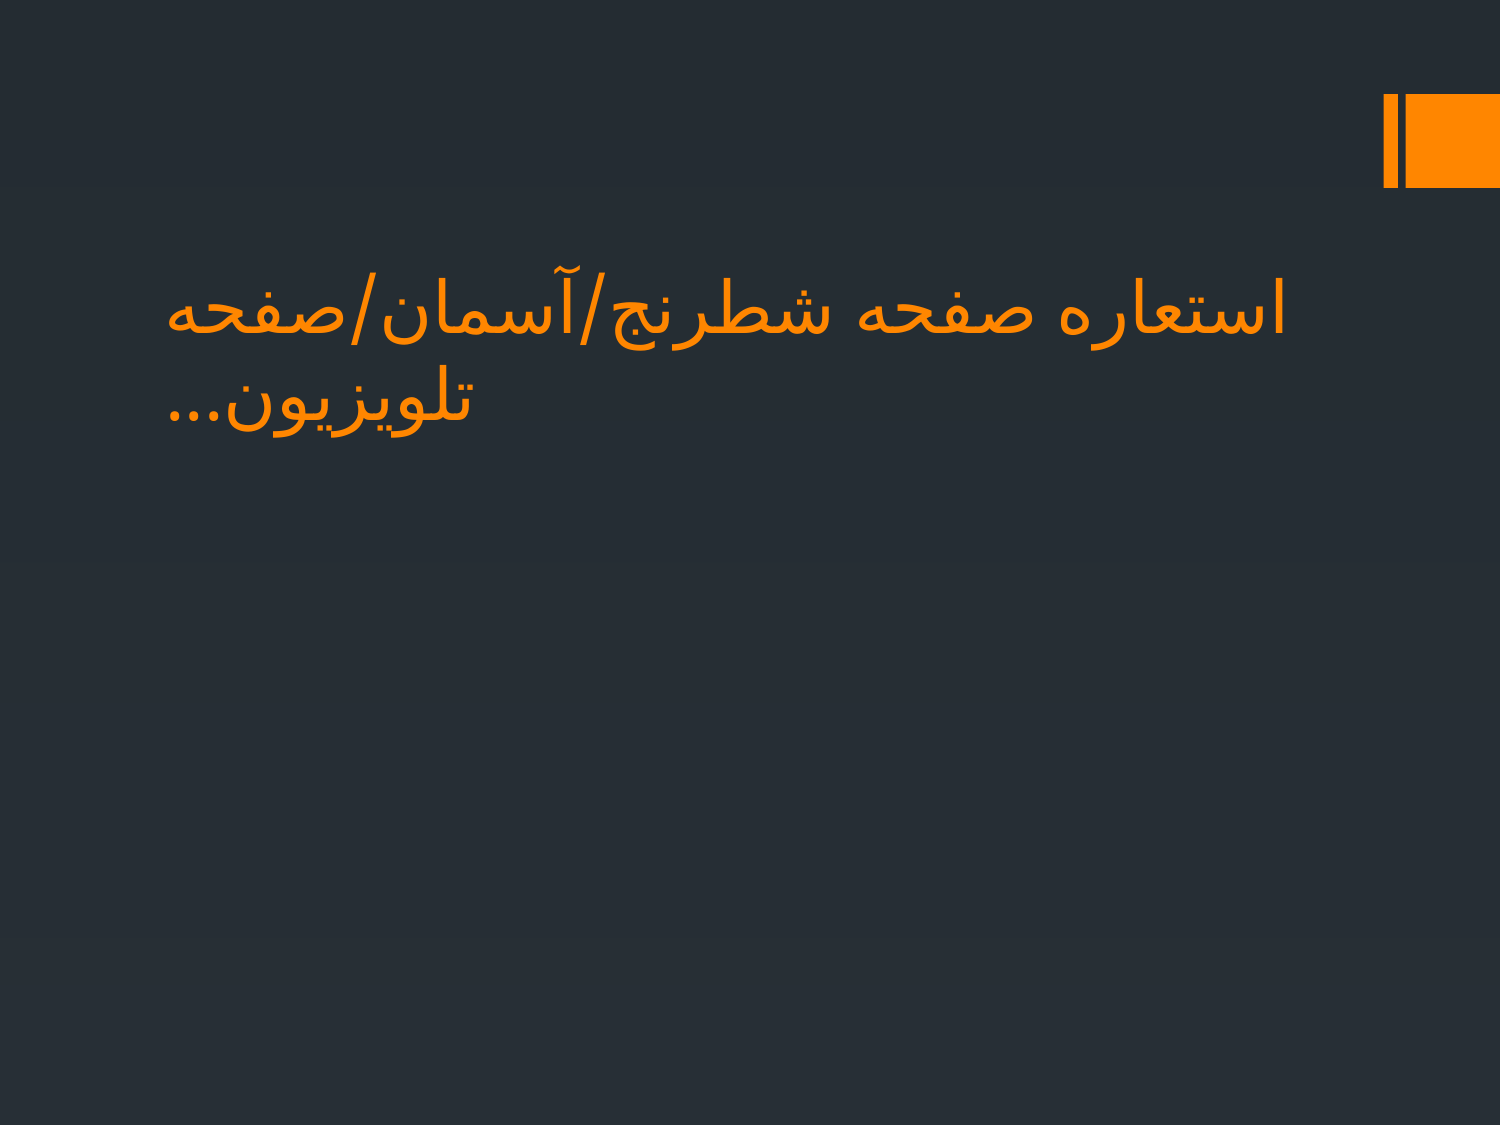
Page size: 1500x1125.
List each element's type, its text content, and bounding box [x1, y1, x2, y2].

title استعاره صفحه شطرنج/آسمان/صفحه تلویزیون... [150, 253, 1436, 443]
